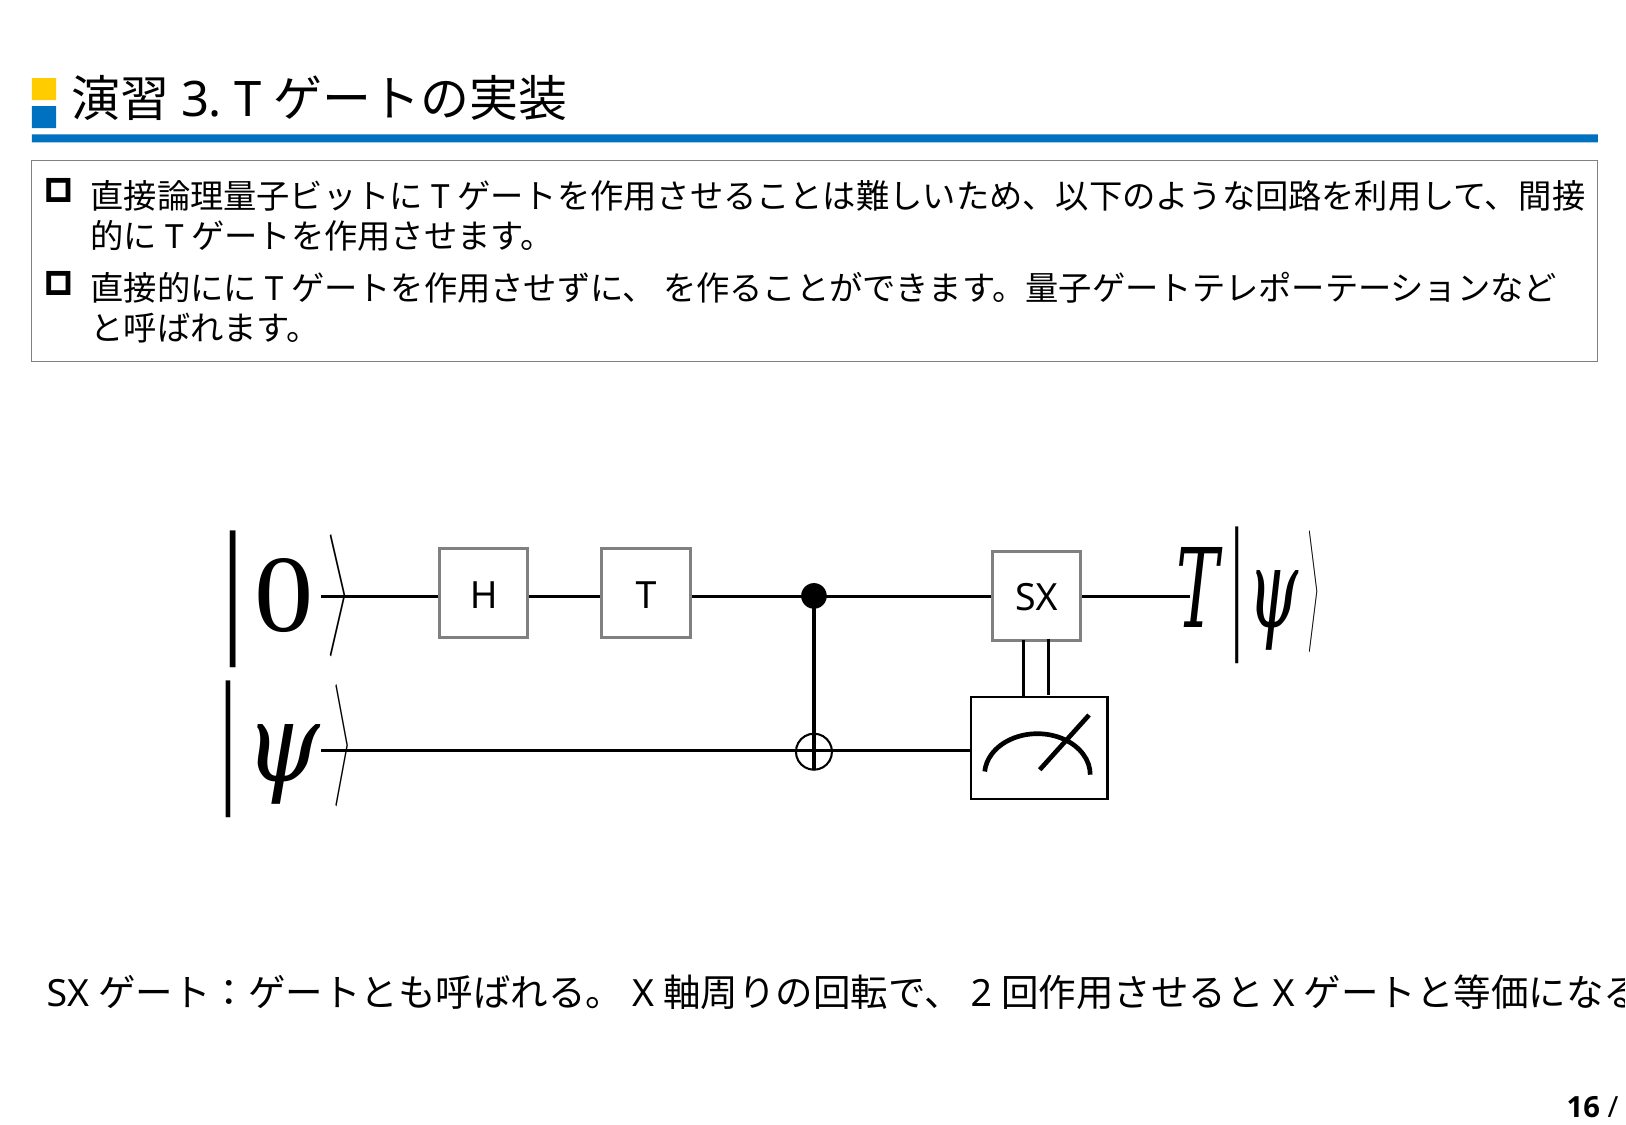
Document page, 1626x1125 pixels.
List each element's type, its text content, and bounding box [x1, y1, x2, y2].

text_box [816, 732, 833, 750]
text_box [801, 583, 827, 596]
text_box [1039, 714, 1090, 770]
text_box H [438, 597, 529, 638]
text_box SX [991, 597, 1082, 641]
text_box T [601, 597, 691, 638]
text_box H [438, 548, 529, 596]
text_box [984, 733, 1091, 775]
text_box [970, 696, 1109, 800]
text_box [794, 751, 834, 771]
text_box [795, 732, 812, 750]
text_box T [601, 548, 691, 596]
title 演習3. Tゲートの実装 [56, 66, 1598, 135]
text_box [801, 597, 827, 609]
text_box SX [991, 551, 1082, 596]
